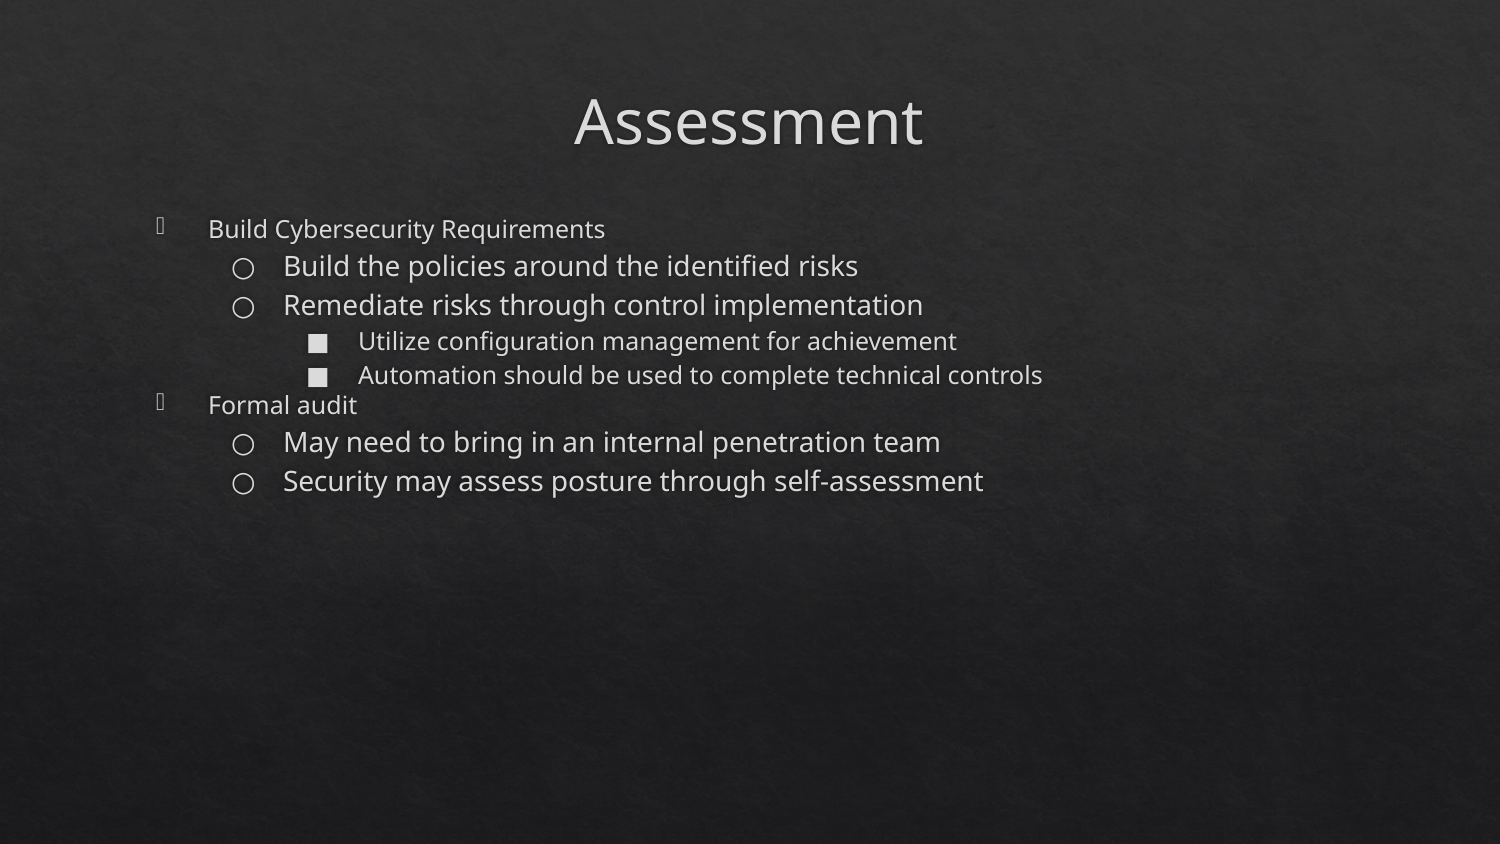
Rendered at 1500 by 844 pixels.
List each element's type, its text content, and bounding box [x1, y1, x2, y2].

list Build Cybersecurity Requirements Build the policies around the identified risks Remediate risks through control implementation Utilize configuration management for achievement Automation should be used to complete technical controls Formal audit May need to bring in an internal penetration team Security may assess posture through self-assessment [118, 198, 1382, 756]
title Assessment [118, 72, 1382, 167]
